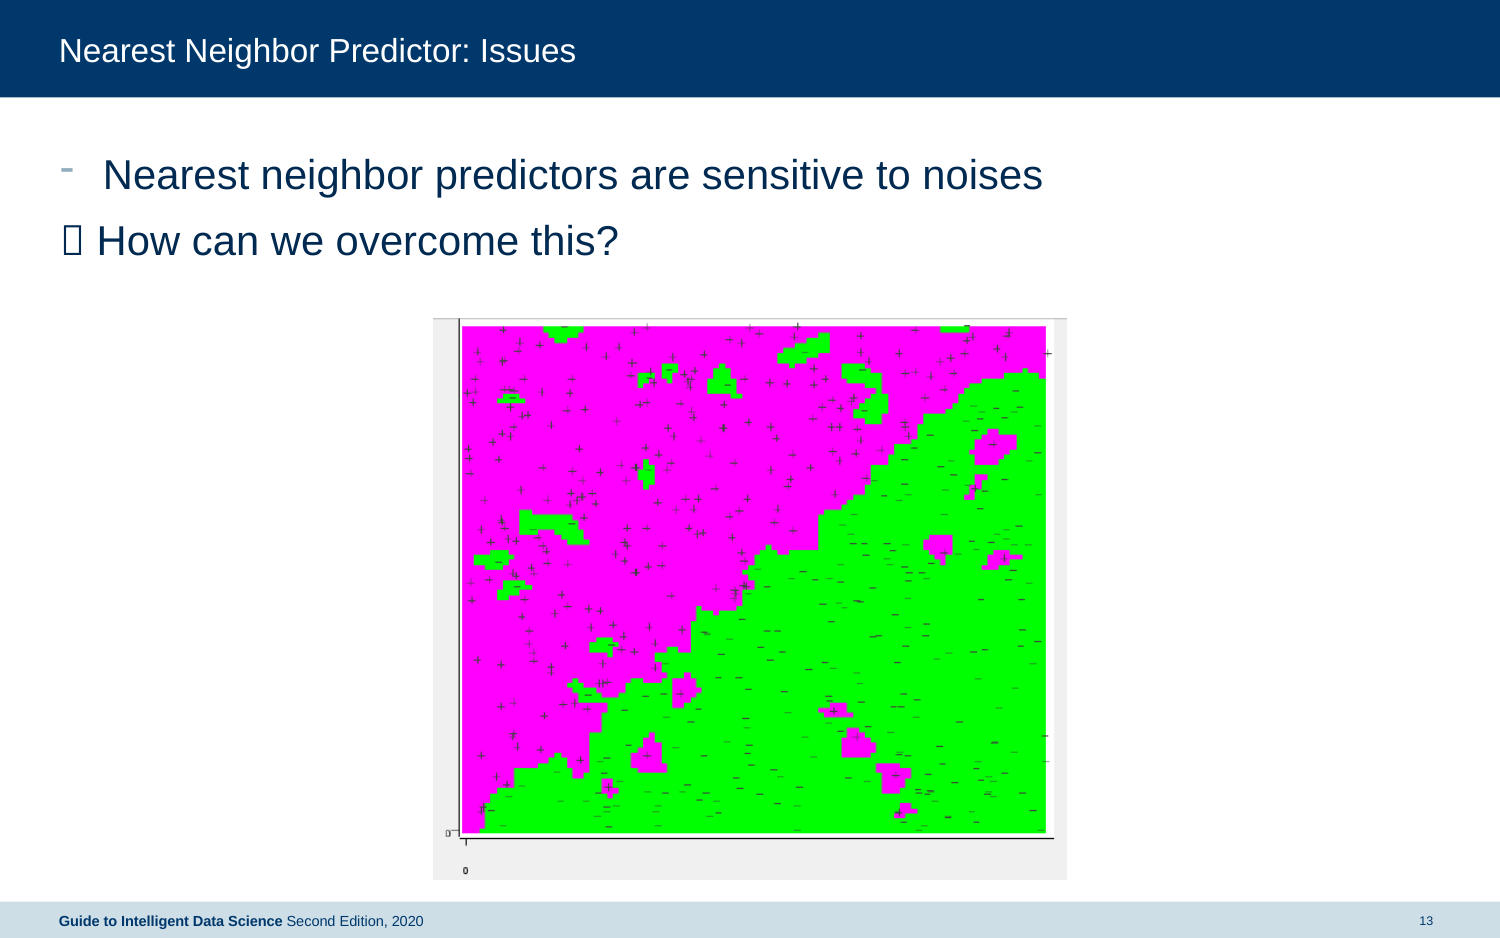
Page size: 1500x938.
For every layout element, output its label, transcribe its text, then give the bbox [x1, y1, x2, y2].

list Nearest neighbor predictors are sensitive to noises  How can we overcome this? [59, 147, 1434, 855]
picture [433, 317, 1067, 880]
footer Guide to Intelligent Data Science Second Edition, 2020 [58, 900, 717, 938]
slide_number 13 [1411, 900, 1442, 938]
title Nearest Neighbor Predictor: Issues [58, 28, 1442, 70]
